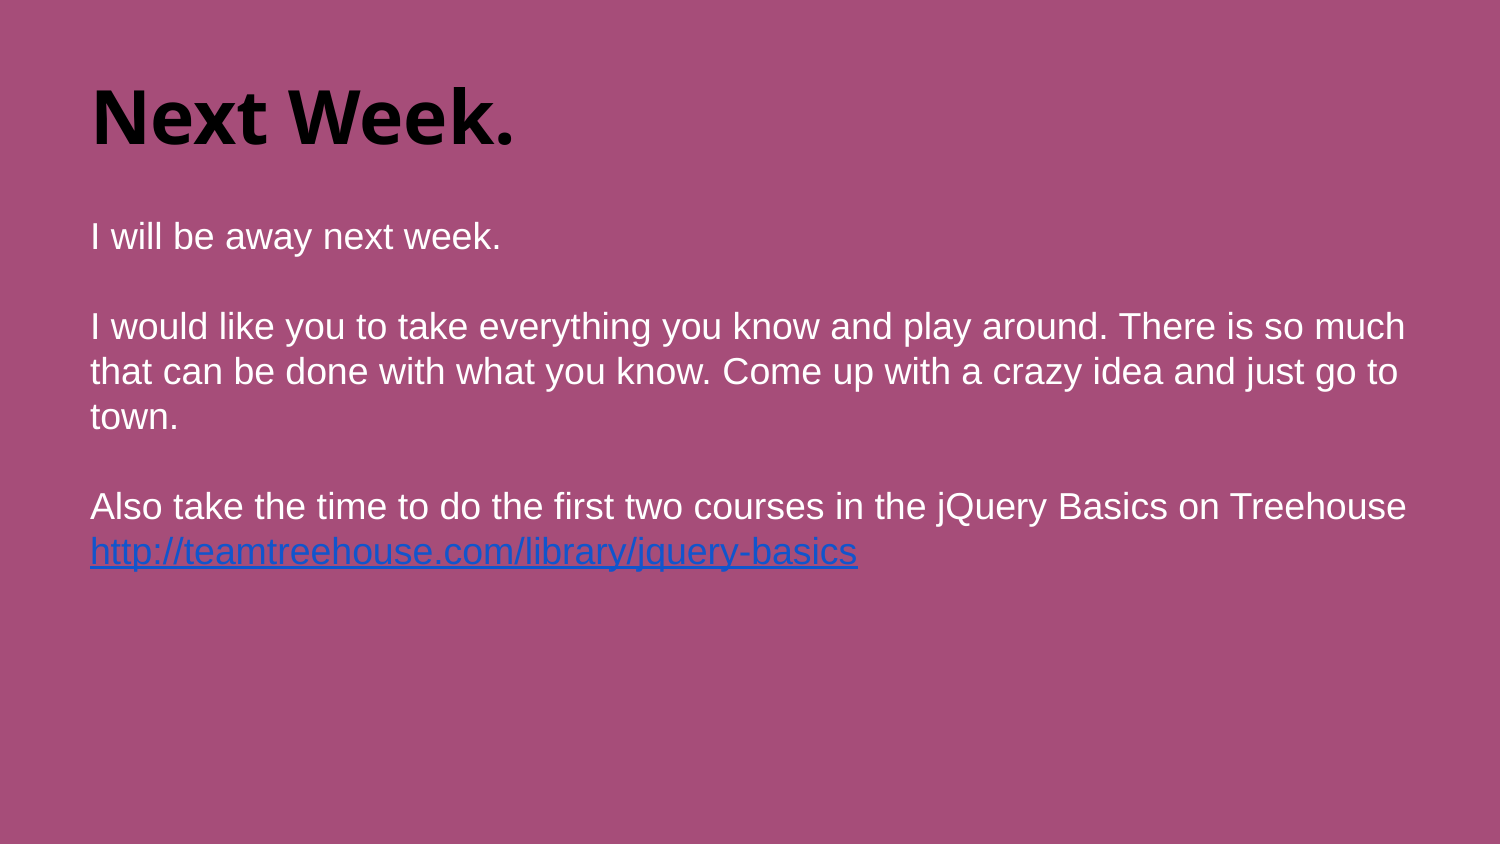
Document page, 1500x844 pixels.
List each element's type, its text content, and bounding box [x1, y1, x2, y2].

title Next Week. [75, 33, 1425, 175]
list I will be away next week. I would like you to take everything you know and play around. There is so much that can be done with what you know. Come up with a crazy idea and just go to town. Also take the time to do the first two courses in the jQuery Basics on Treehouse http://teamtreehouse.com/library/jquery-basics [75, 196, 1425, 808]
